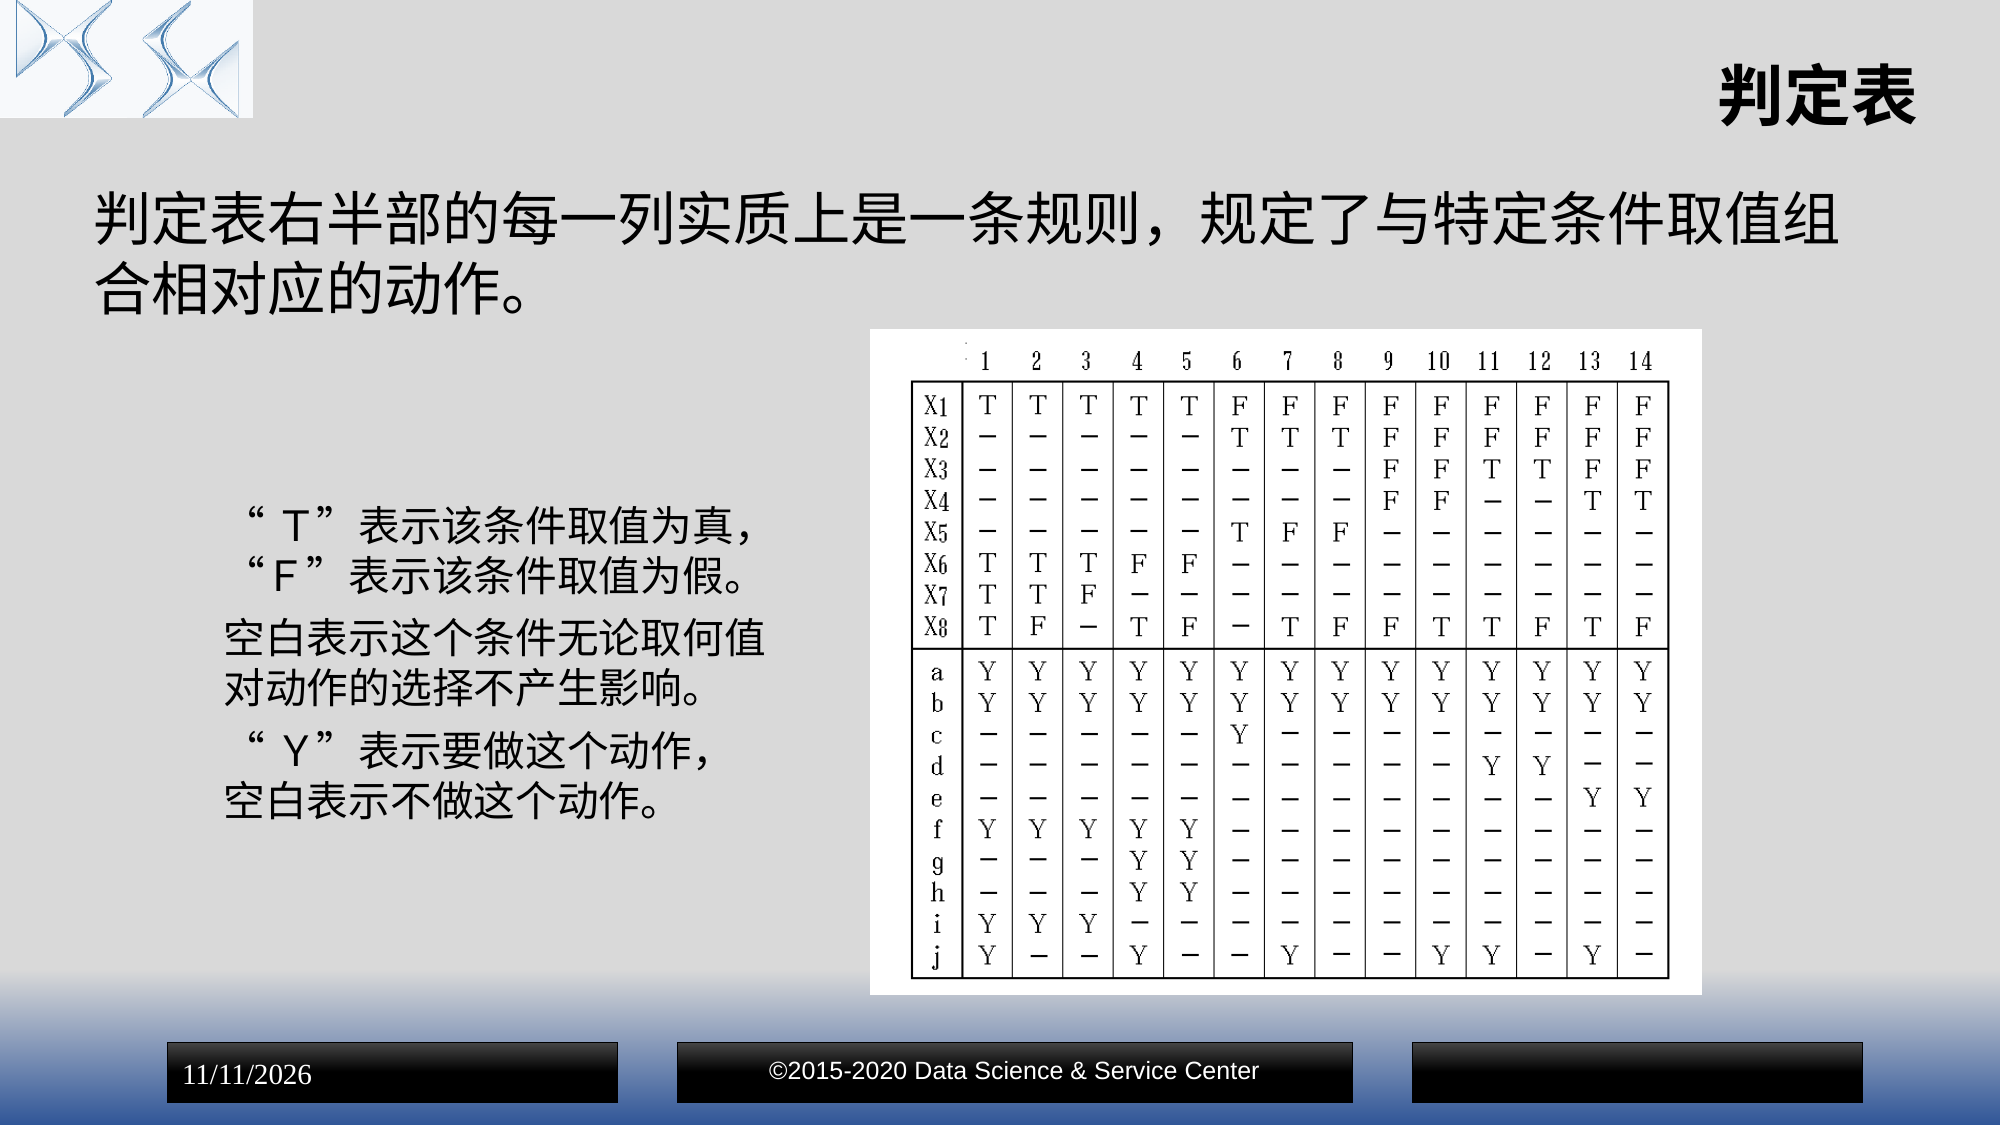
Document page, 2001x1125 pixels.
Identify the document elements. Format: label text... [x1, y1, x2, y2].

slide_number [167, 1042, 618, 1103]
picture [869, 329, 1702, 995]
footer ©2015-2020 Data Science & Service Center [677, 1042, 1353, 1103]
title 判定表 [237, 45, 1934, 152]
text_box “Ｔ”表示该条件取值为真，“Ｆ”表示该条件取值为假。 空白表示这个条件无论取何值对动作的选择不产生影响。 “Ｙ”表示要做这个动作，空白表示不做这个动作。 [208, 491, 788, 832]
slide_number [1412, 1042, 1863, 1103]
text_box 判定表右半部的每一列实质上是一条规则，规定了与特定条件取值组合相对应的动作。 [78, 174, 1910, 330]
